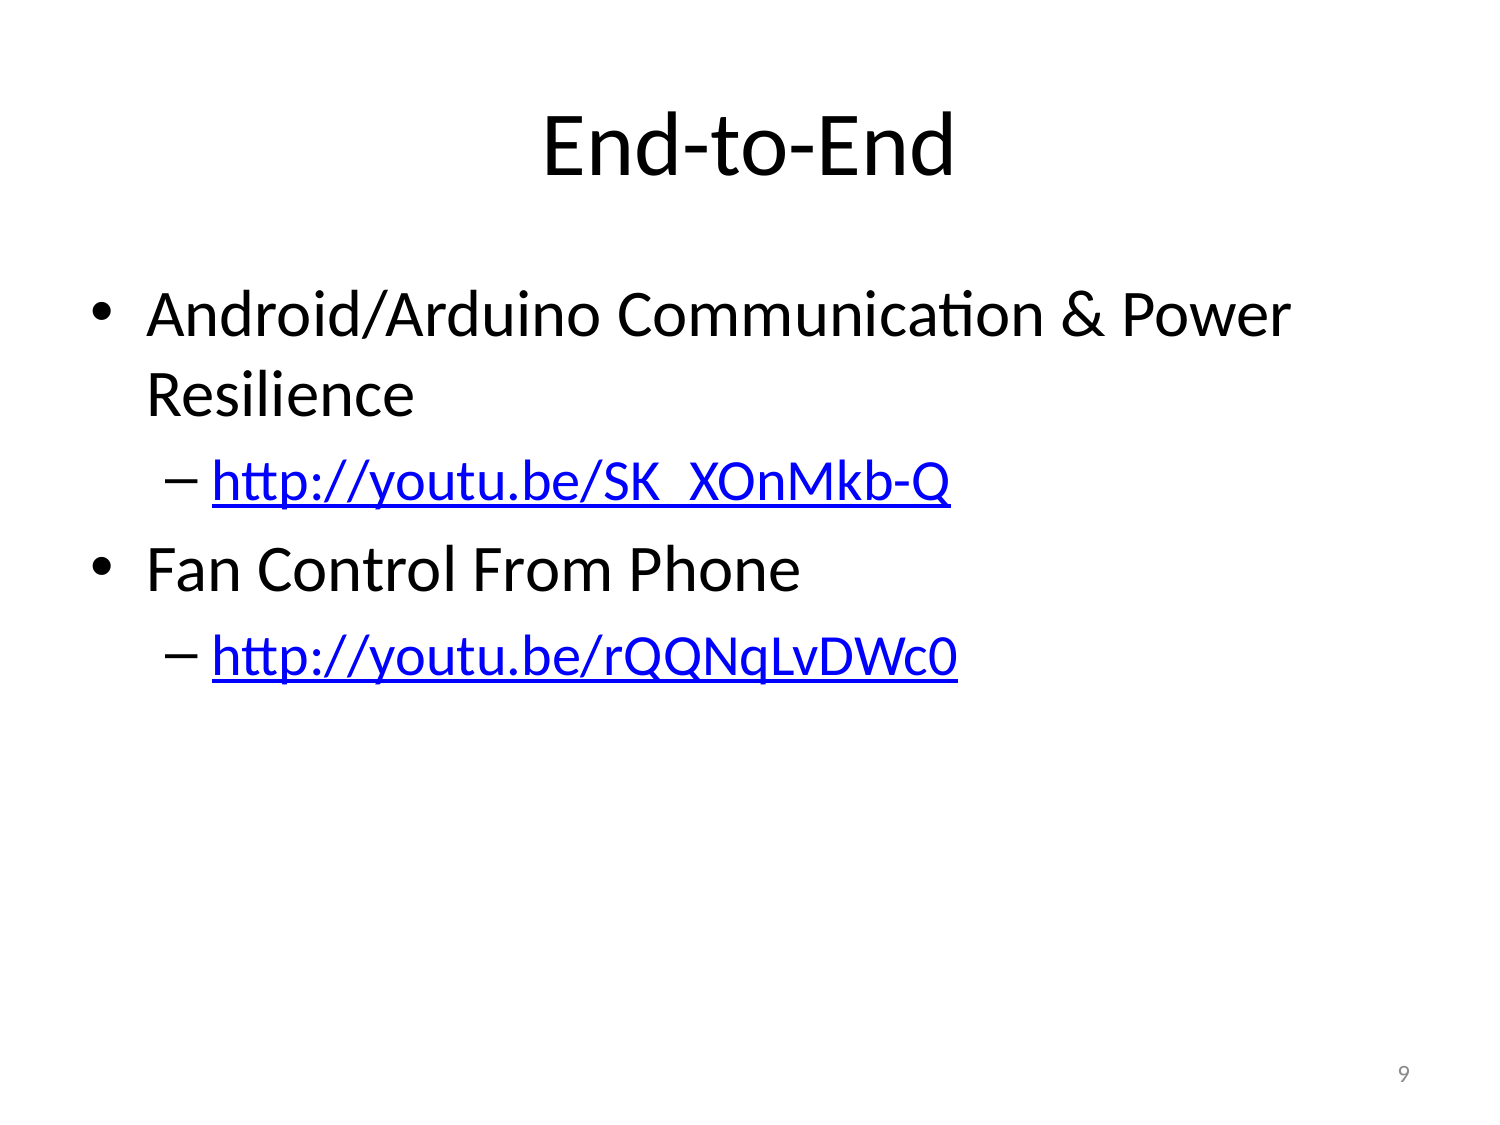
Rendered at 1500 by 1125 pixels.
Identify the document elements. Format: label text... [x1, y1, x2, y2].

title End-to-End [75, 45, 1425, 233]
slide_number 9 [1074, 1042, 1425, 1103]
list Android/Arduino Communication & Power Resilience http://youtu.be/SK_XOnMkb-Q Fan Control From Phone http://youtu.be/rQQNqLvDWc0 [75, 262, 1425, 1005]
